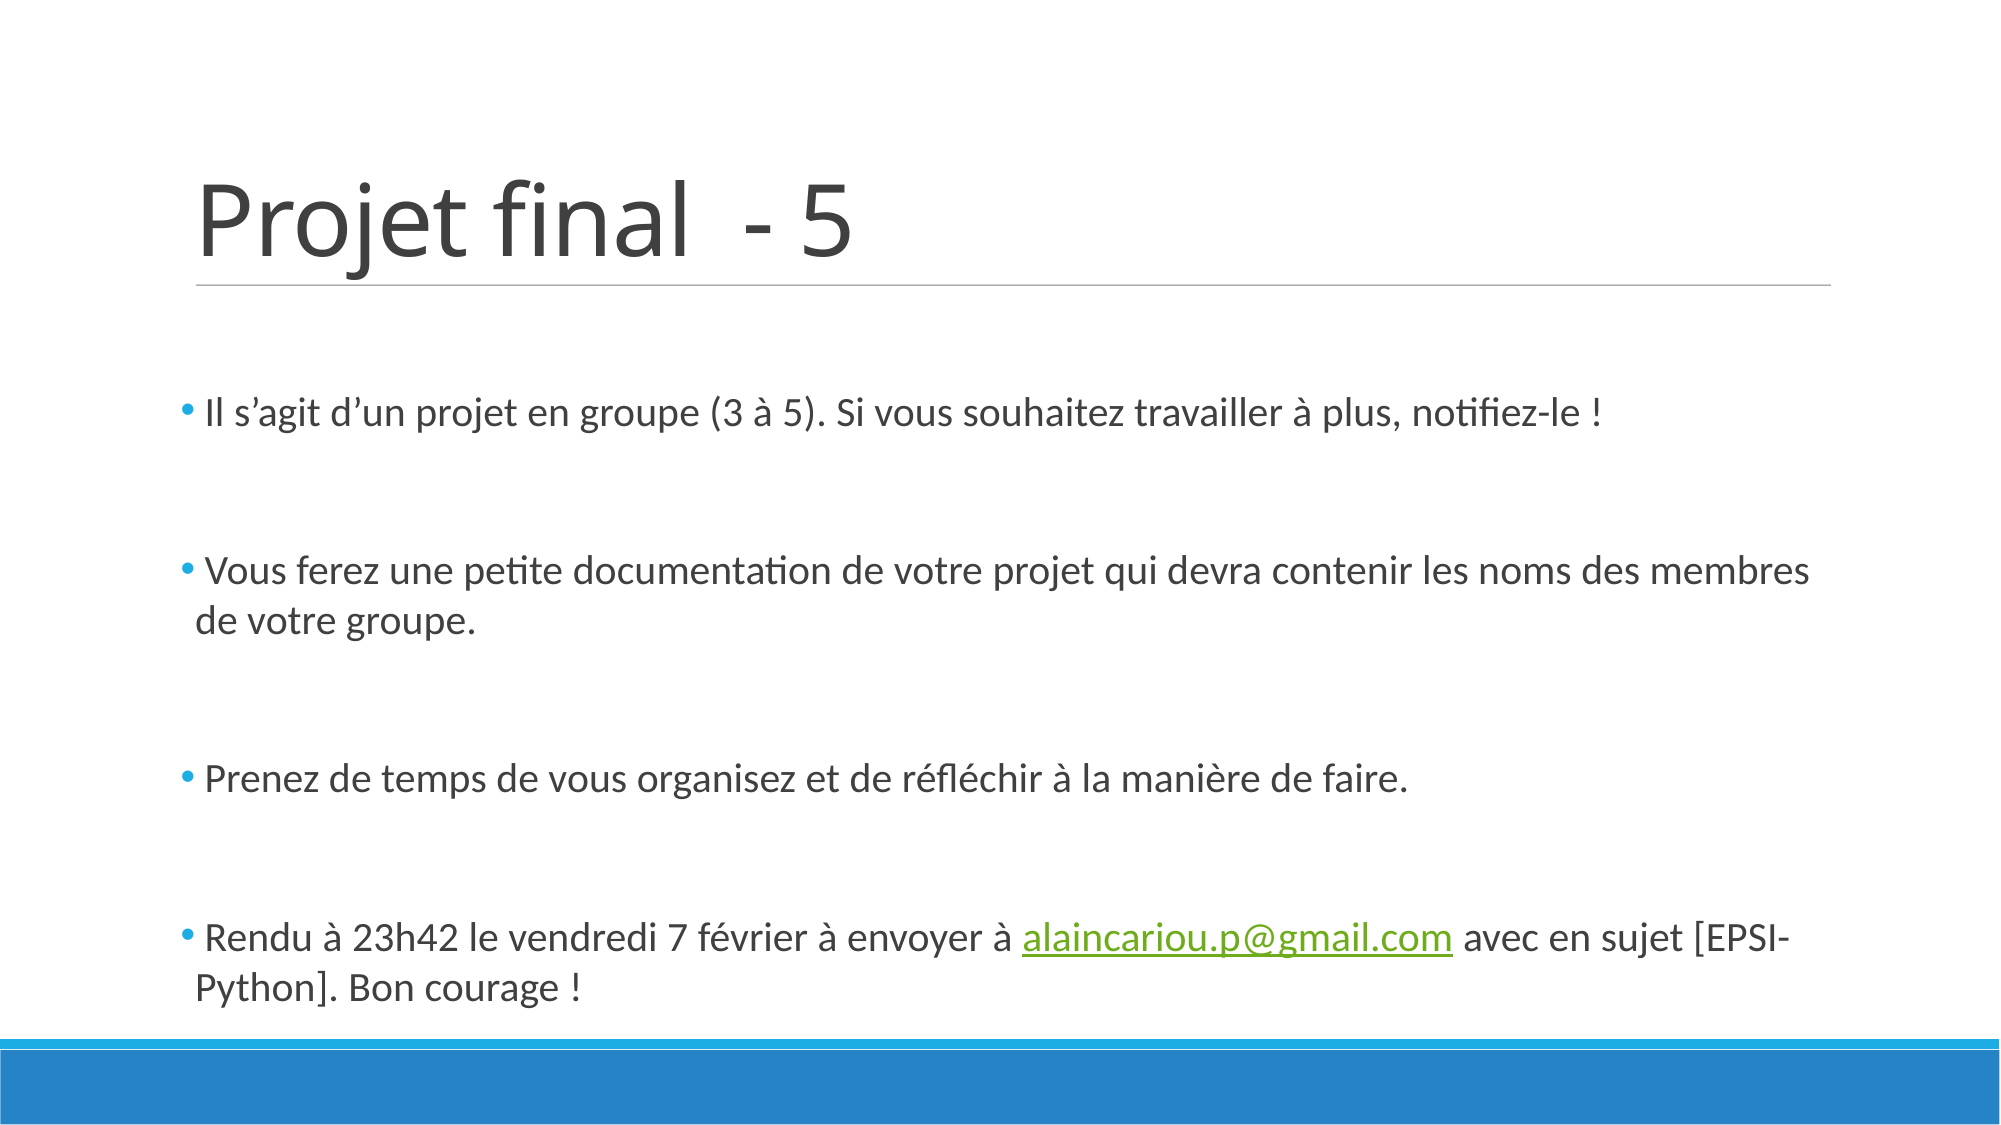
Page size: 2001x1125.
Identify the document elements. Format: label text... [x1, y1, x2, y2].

text_box Il s’agit d’un projet en groupe (3 à 5). Si vous souhaitez travailler à plus, notifiez-le ! Vous ferez une petite documentation de votre projet qui devra contenir les noms des membres de votre groupe. Prenez de temps de vous organisez et de réfléchir à la manière de faire. Rendu à 23h42 le vendredi 7 février à envoyer à alaincariou.p@gmail.com avec en sujet [EPSI-Python]. Bon courage ! [179, 302, 1830, 963]
text_box Projet final - 5 [179, 46, 1830, 285]
